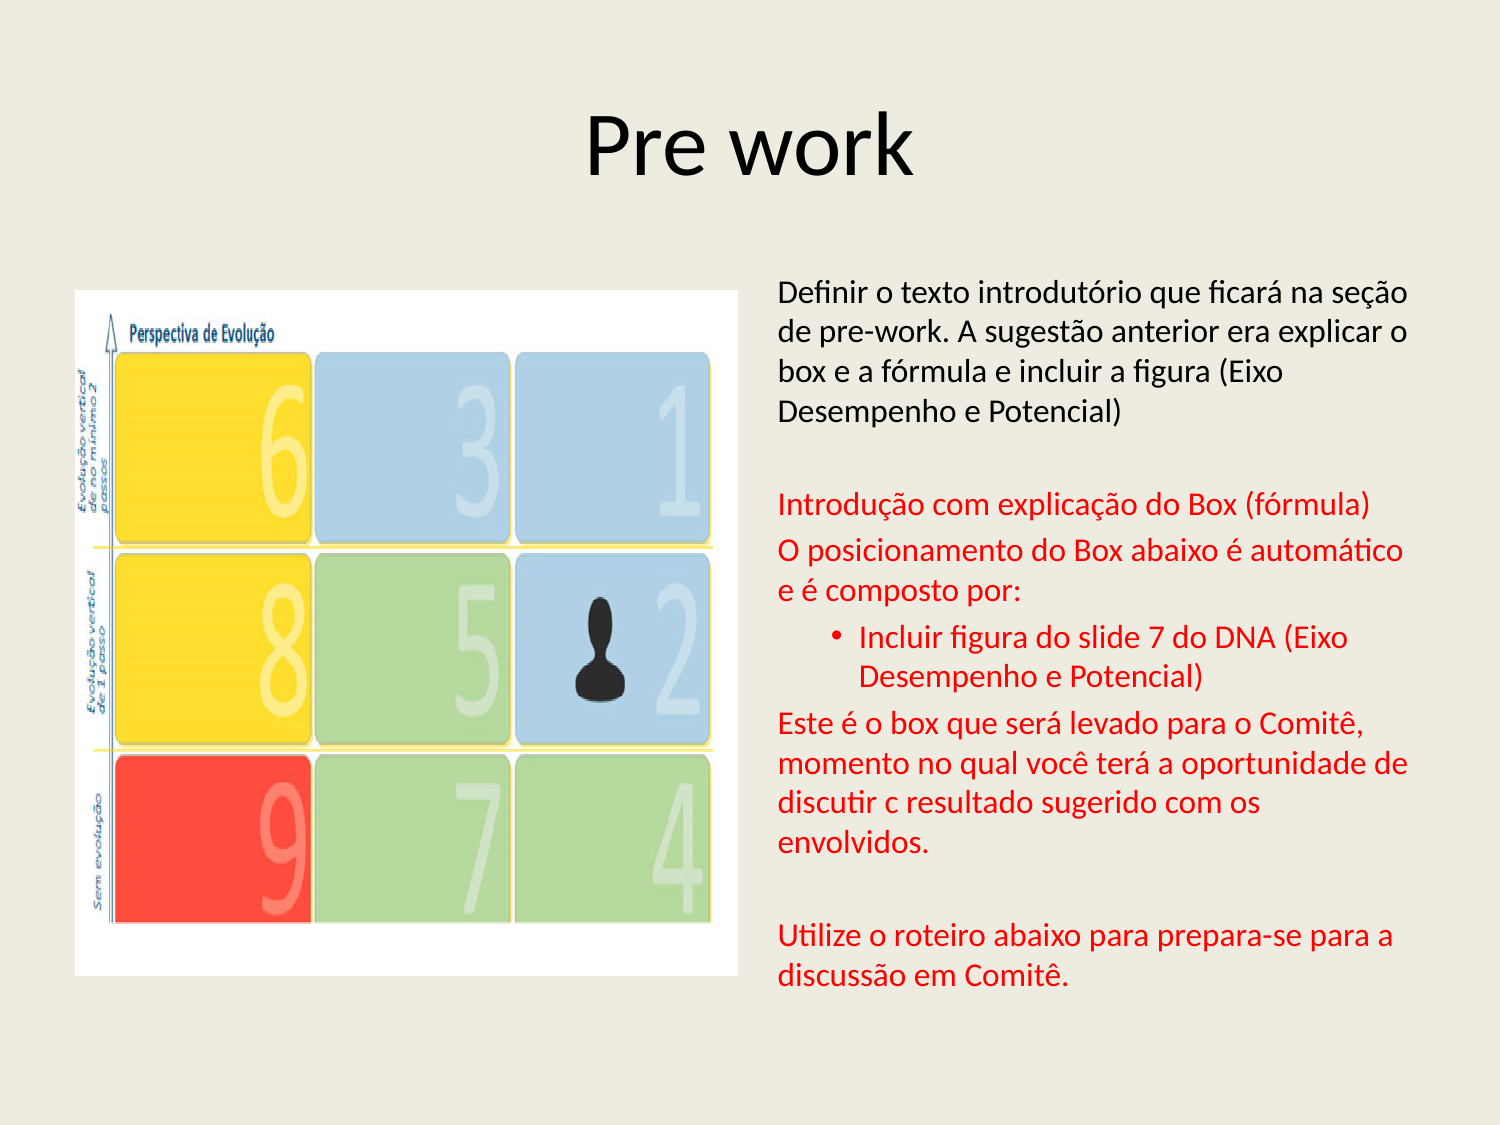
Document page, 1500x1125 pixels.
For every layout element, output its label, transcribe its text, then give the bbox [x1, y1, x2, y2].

title Pre work [75, 45, 1425, 233]
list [74, 290, 738, 977]
list Definir o texto introdutório que ficará na seção de pre-work. A sugestão anterior era explicar o box e a fórmula e incluir a figura (Eixo Desempenho e Potencial) Introdução com explicação do Box (fórmula) O posicionamento do Box abaixo é automático e é composto por: Incluir figura do slide 7 do DNA (Eixo Desempenho e Potencial) Este é o box que será levado para o Comitê, momento no qual você terá a oportunidade de discutir c resultado sugerido com os envolvidos. Utilize o roteiro abaixo para prepara-se para a discussão em Comitê. [762, 262, 1425, 1005]
